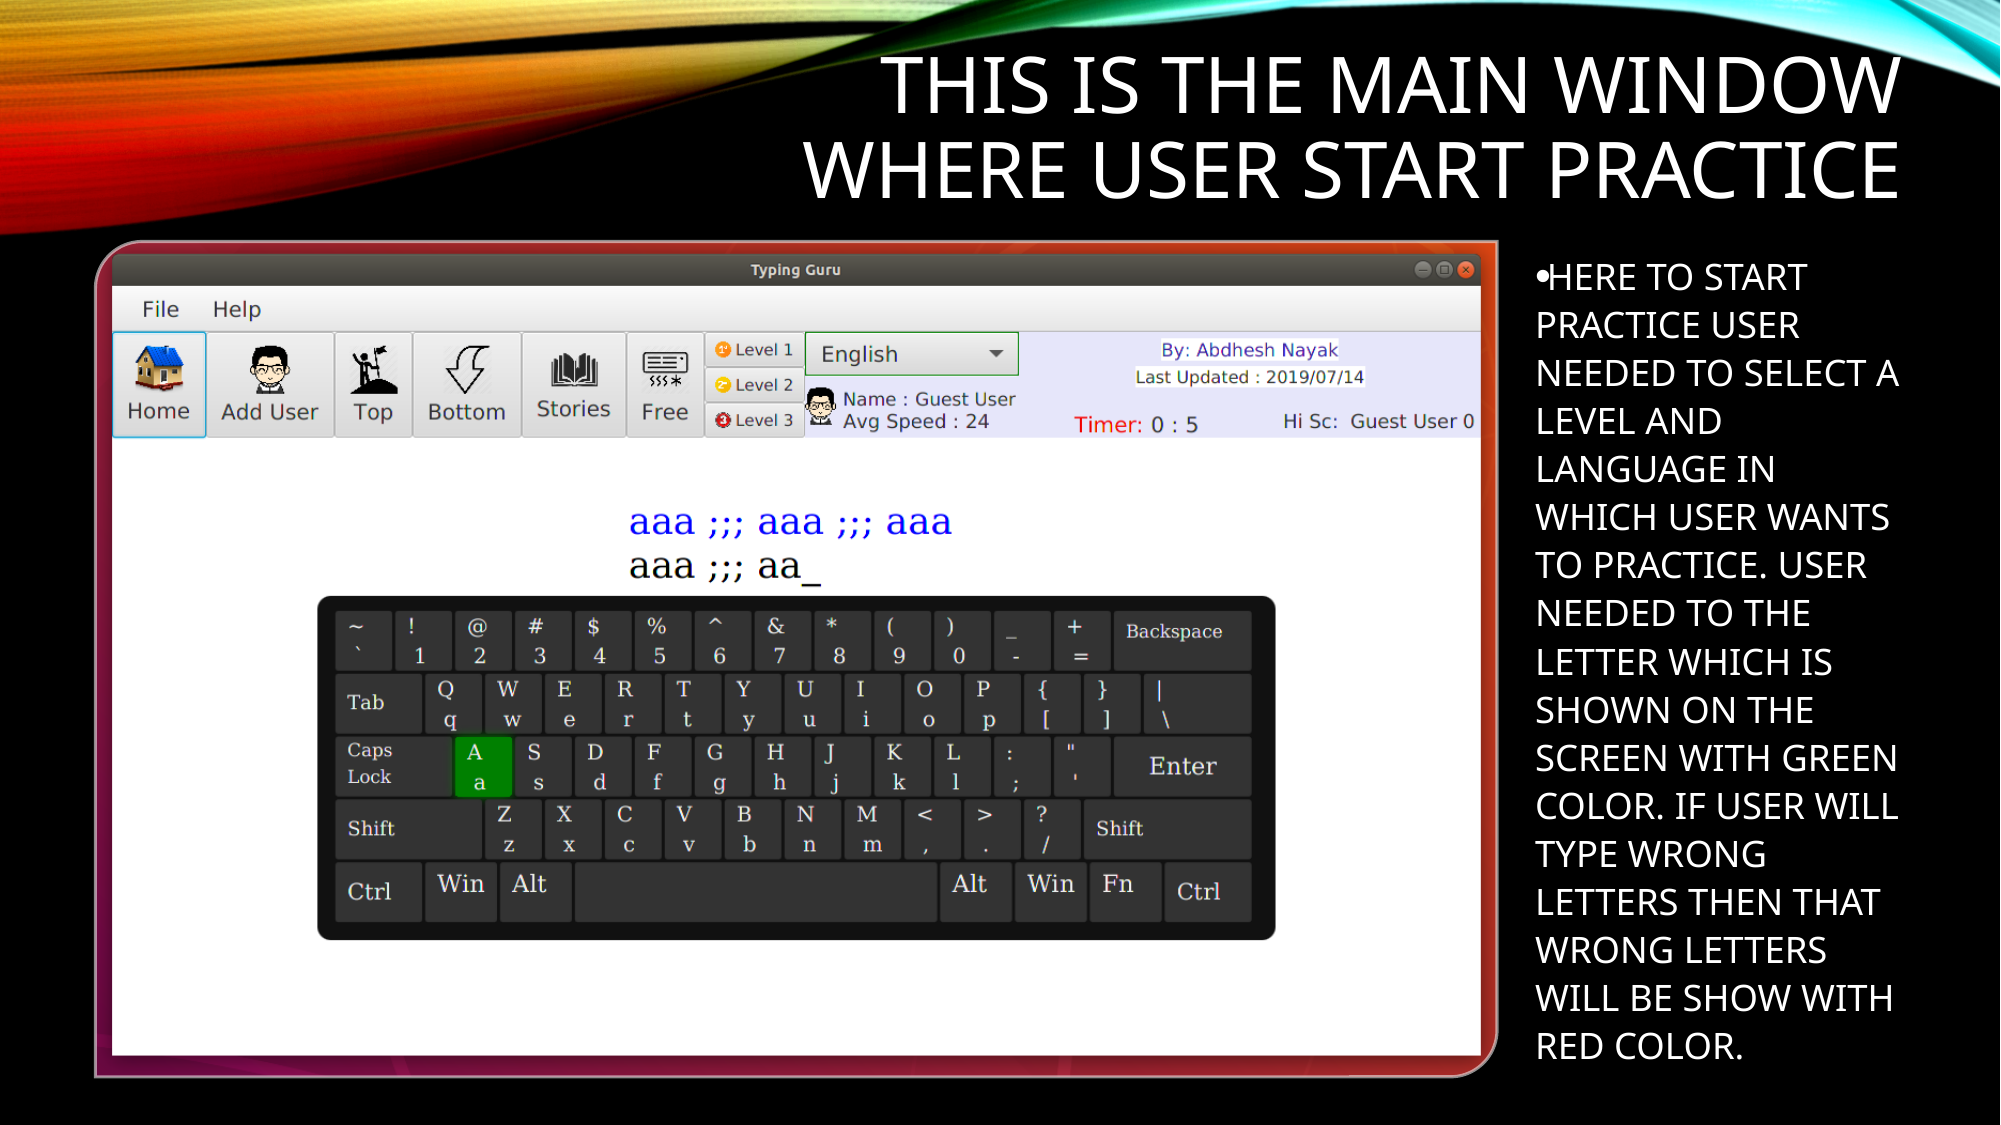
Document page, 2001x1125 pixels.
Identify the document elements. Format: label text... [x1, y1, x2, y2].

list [95, 241, 1498, 1078]
title This is the main window where user start practice [709, 38, 1918, 223]
text_box Here to start practice user needed to select a level and language in which user wants to practice. User needed to the letter which is shown on the screen with green color. If user will type wrong letters then that wrong letters will be show with red color. [1520, 241, 1918, 1087]
picture [0, 0, 2000, 237]
